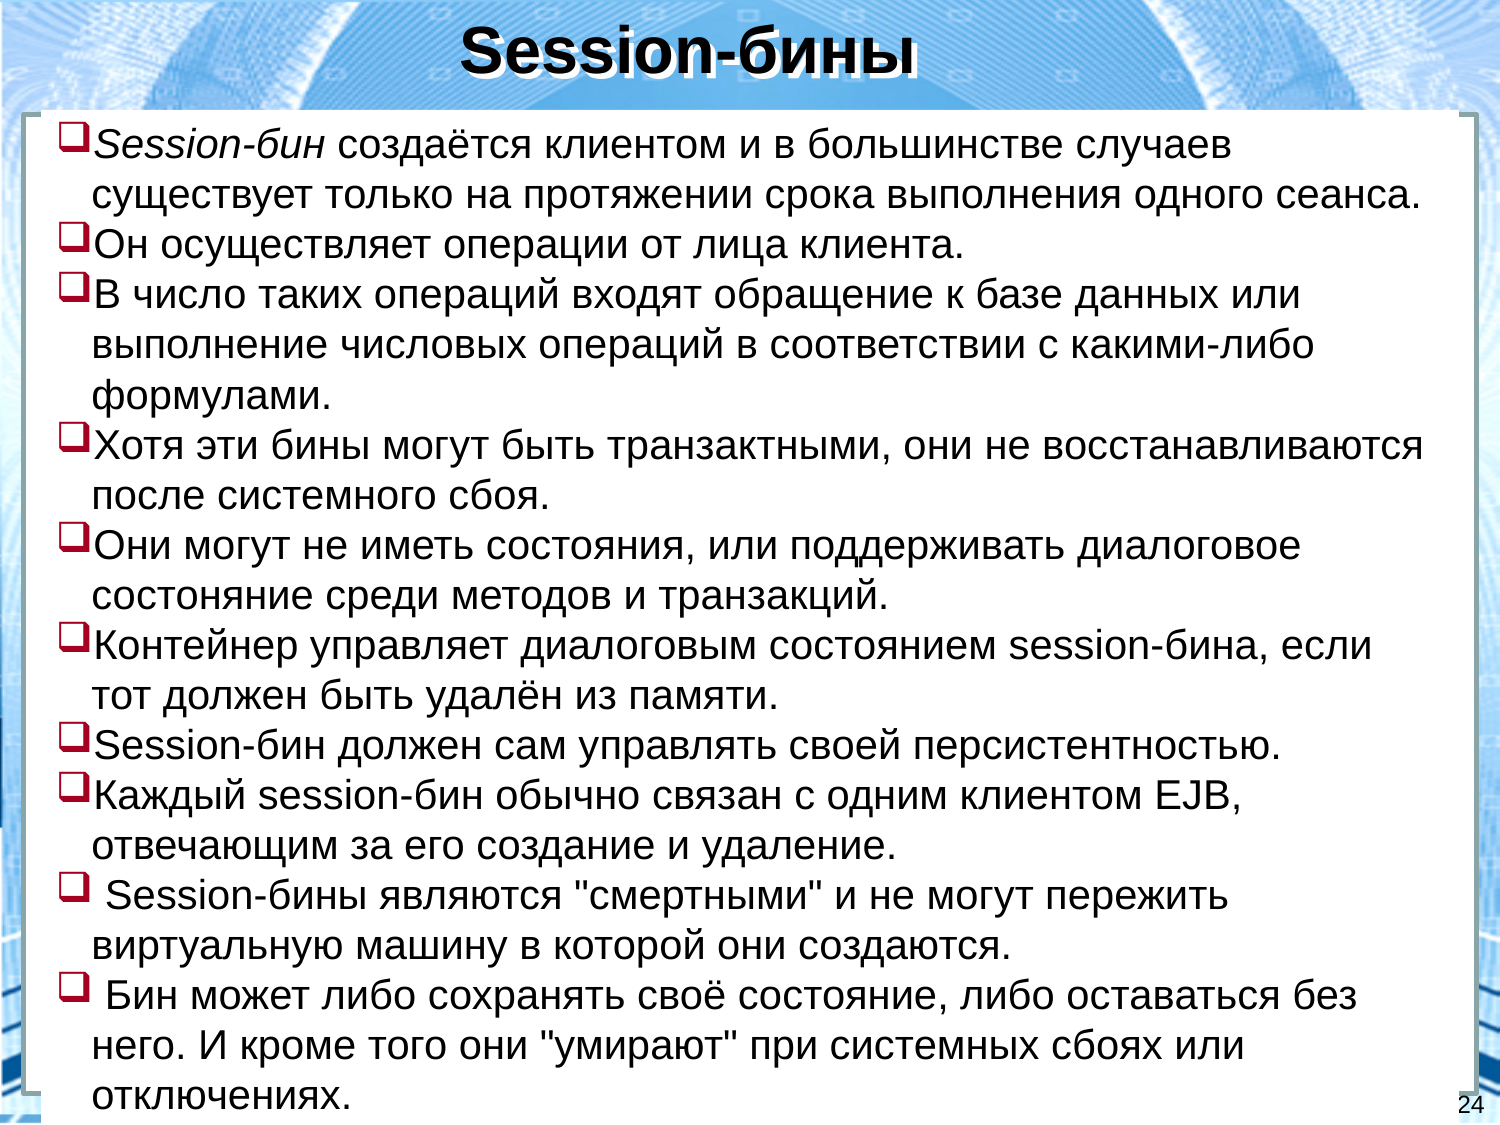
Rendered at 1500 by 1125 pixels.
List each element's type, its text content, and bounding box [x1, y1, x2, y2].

picture [0, 0, 1500, 1125]
picture [1473, 1099, 1479, 1107]
text_box Session-бин создаётся клиентом и в большинстве случаев существует только на протяжении срока выполнения одного сеанса. Он осуществляет операции от лица клиента. В число таких операций входят обращение к базе данных или выполнение числовых операций в соответствии с какими-либо формулами. Хотя эти бины могут быть транзактными, они не восстанавливаются после системного сбоя. Они могут не иметь состояния, или поддерживать диалоговое состоняние среди методов и транзакций. Контейнер управляет диалоговым состоянием session-бина, если тот должен быть удалён из памяти. Session-бин должен сам управлять своей персистентностью. Каждый session-бин обычно связан с одним клиентом EJB, отвечающим за его создание и удаление. Session-бины являются "смертными" и не могут пережить виртуальную машину в которой они создаются. Бин может либо сохранять своё состояние, либо оставаться без него. И кроме того они "умирают" при системных сбоях или отключениях. [41, 109, 1459, 1125]
picture [1459, 1097, 1467, 1109]
text_box Session-бины [445, 0, 933, 95]
